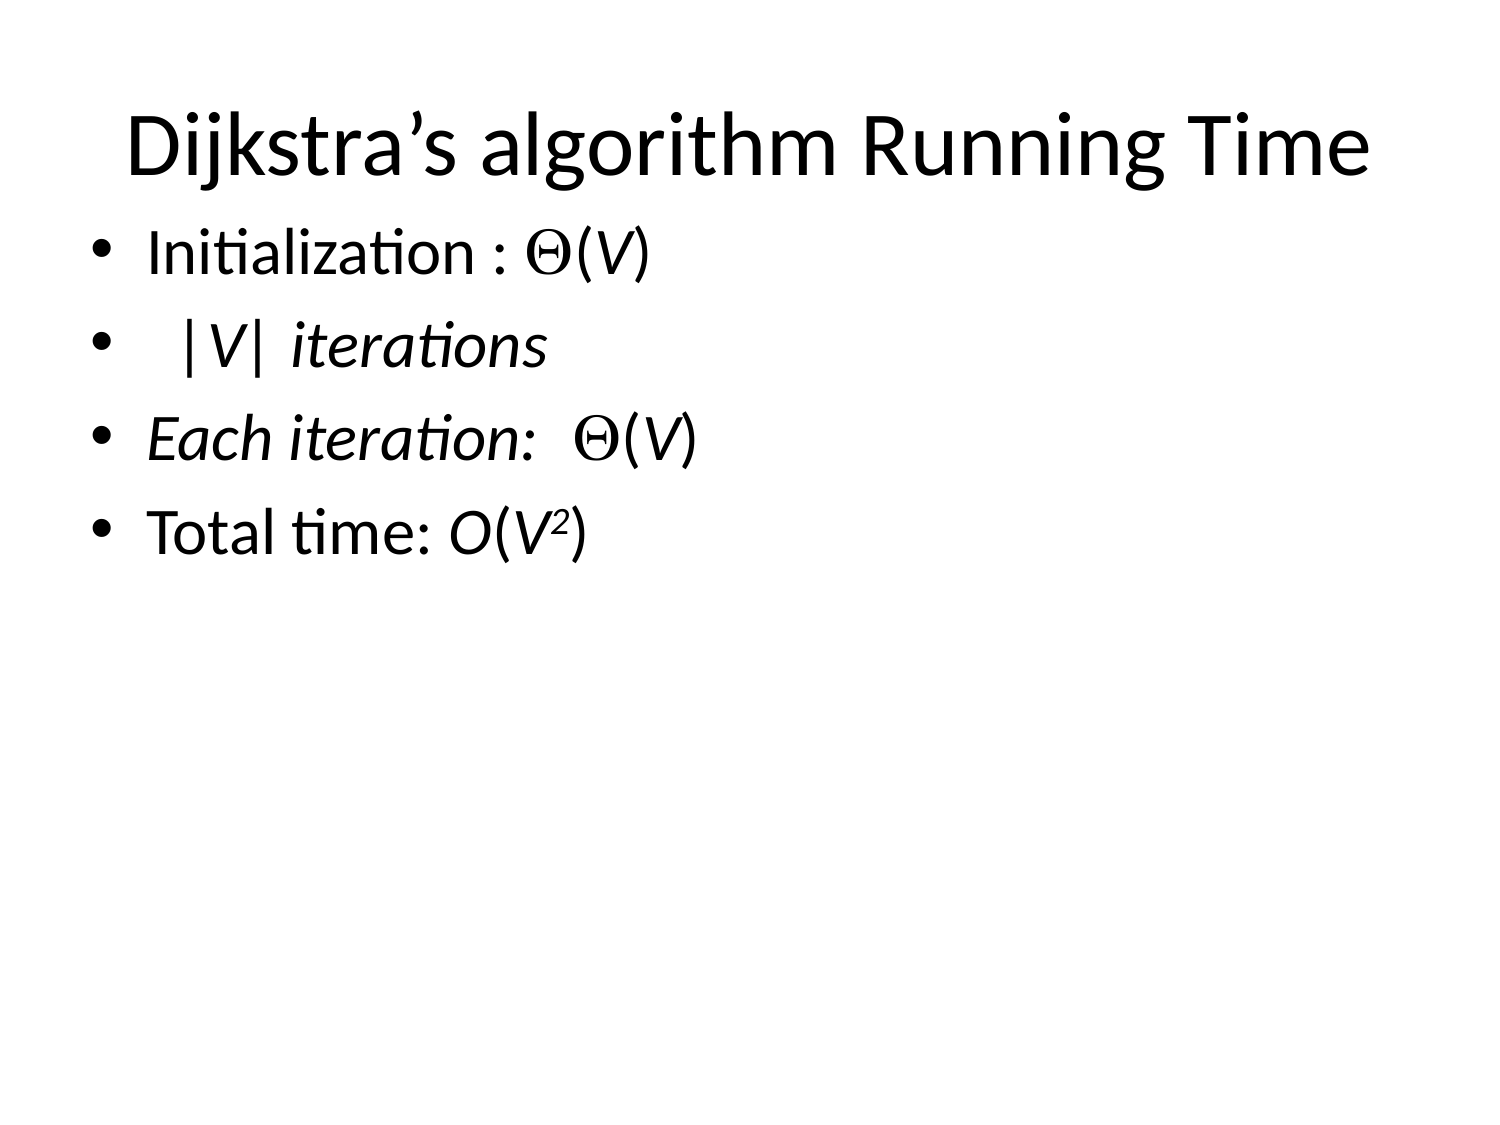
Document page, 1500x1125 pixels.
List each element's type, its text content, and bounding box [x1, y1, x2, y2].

list Initialization : Q(V) |V| iterations Each iteration: Q(V) Total time: O(V2) [75, 200, 1425, 1006]
title Dijkstra’s algorithm Running Time [75, 45, 1425, 200]
